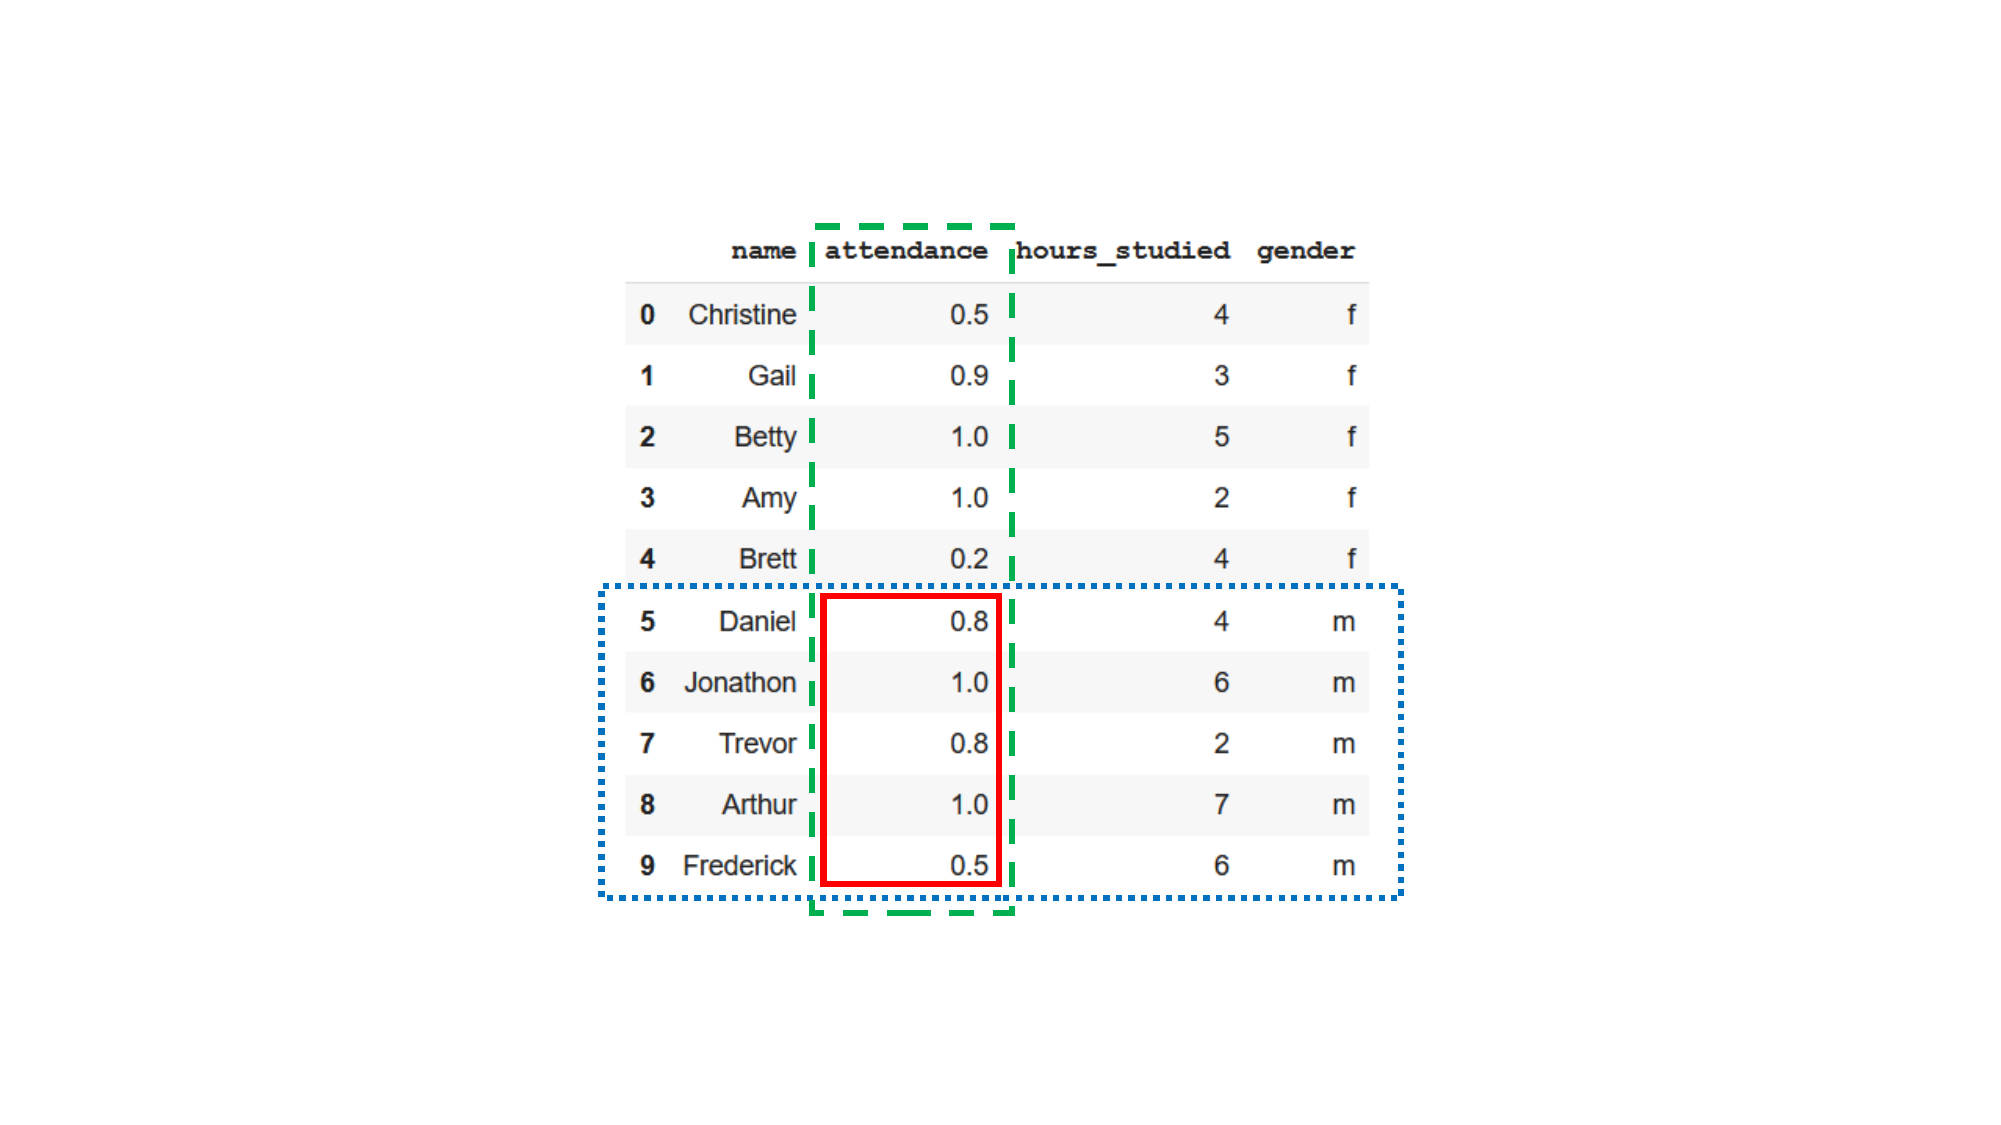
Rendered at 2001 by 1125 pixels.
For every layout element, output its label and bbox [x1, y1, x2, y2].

text_box [811, 899, 1013, 914]
text_box [600, 585, 615, 899]
text_box [1385, 585, 1402, 899]
picture [615, 226, 1385, 899]
